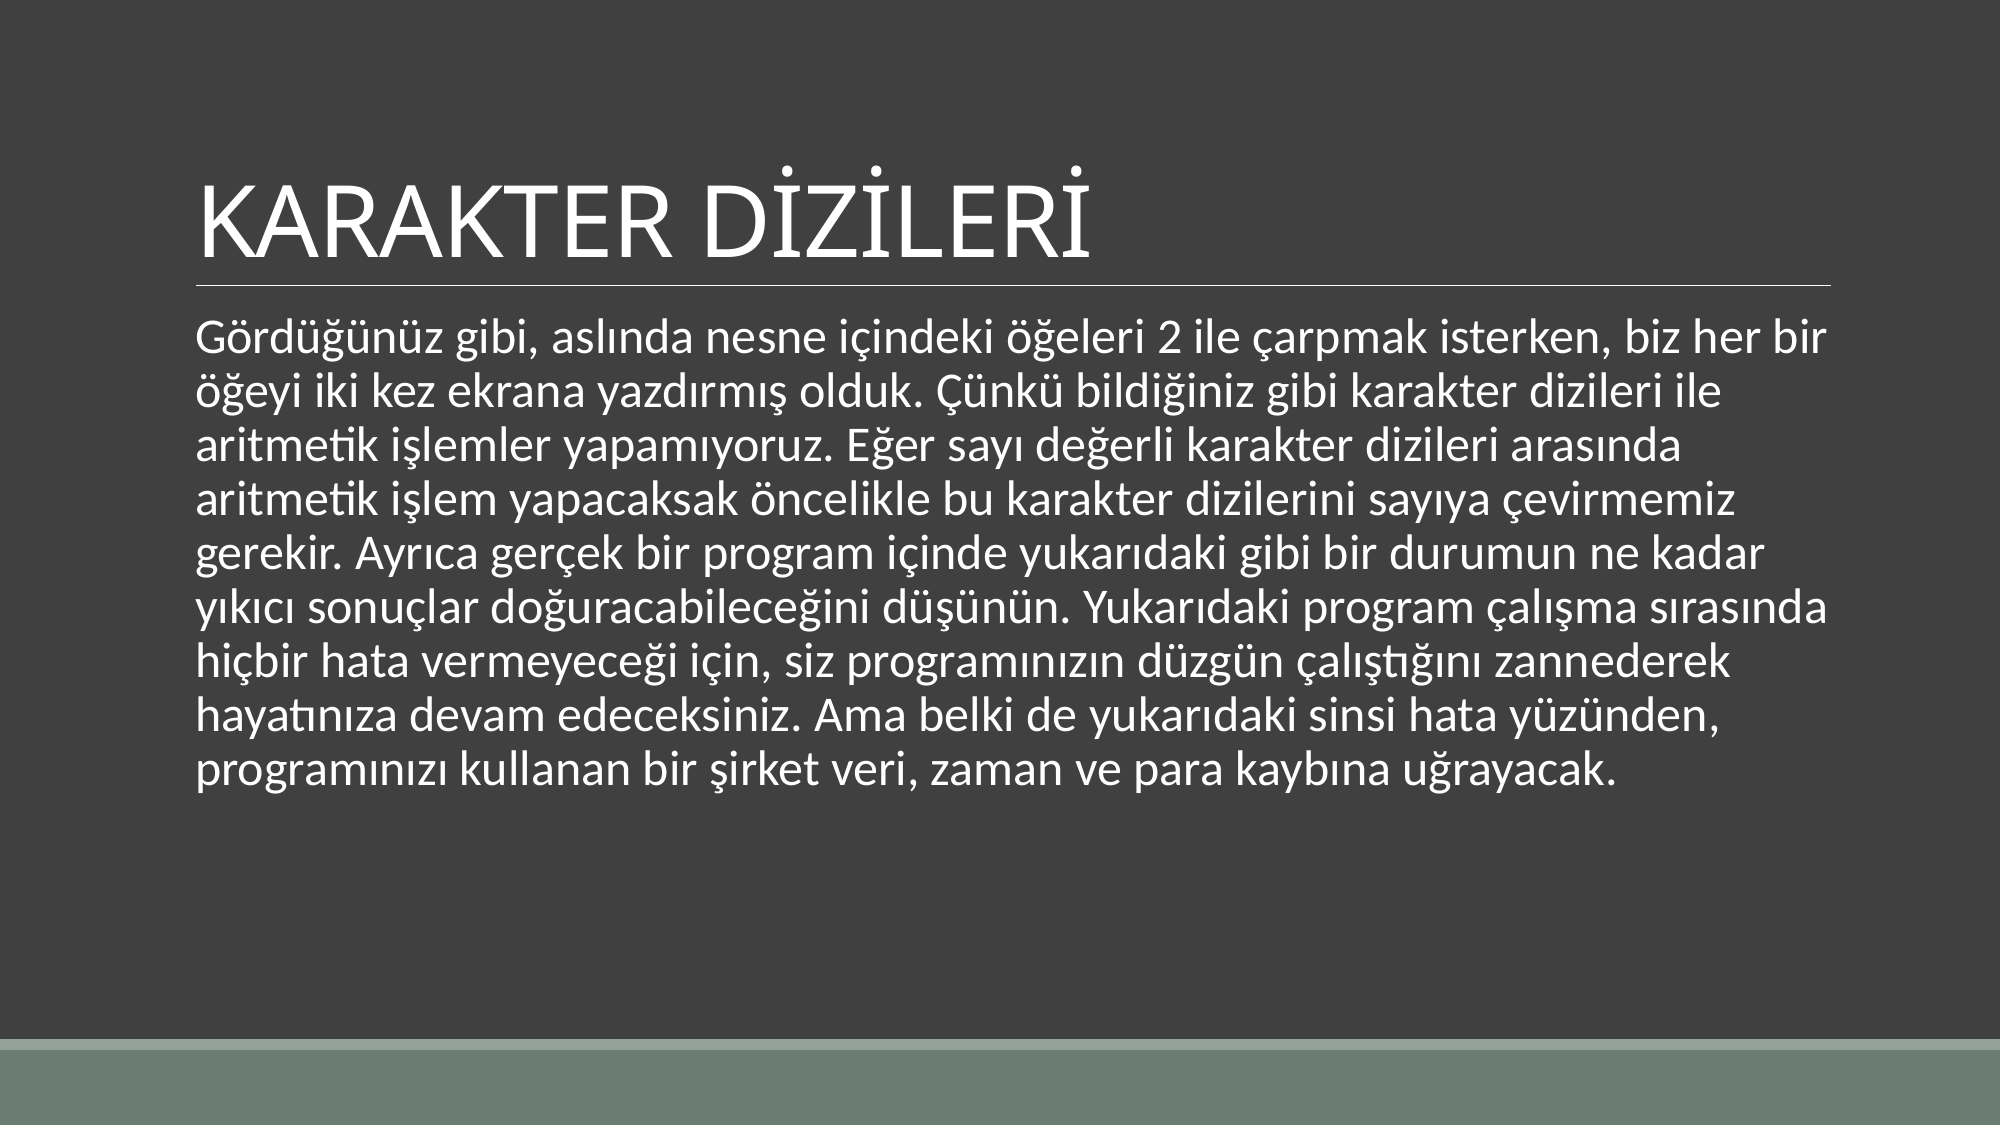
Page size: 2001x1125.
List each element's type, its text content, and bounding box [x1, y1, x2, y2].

title KARAKTER DİZİLERİ [180, 47, 1830, 285]
list Gördüğünüz gibi, aslında nesne içindeki öğeleri 2 ile çarpmak isterken, biz her bir öğeyi iki kez ekrana yazdırmış olduk. Çünkü bildiğiniz gibi karakter dizileri ile aritmetik işlemler yapamıyoruz. Eğer sayı değerli karakter dizileri arasında aritmetik işlem yapacaksak öncelikle bu karakter dizilerini sayıya çevirmemiz gerekir. Ayrıca gerçek bir program içinde yukarıdaki gibi bir durumun ne kadar yıkıcı sonuçlar doğuracabileceğini düşünün. Yukarıdaki program çalışma sırasında hiçbir hata vermeyeceği için, siz programınızın düzgün çalıştığını zannederek hayatınıza devam edeceksiniz. Ama belki de yukarıdaki sinsi hata yüzünden, programınızı kullanan bir şirket veri, zaman ve para kaybına uğrayacak. [180, 302, 1830, 963]
